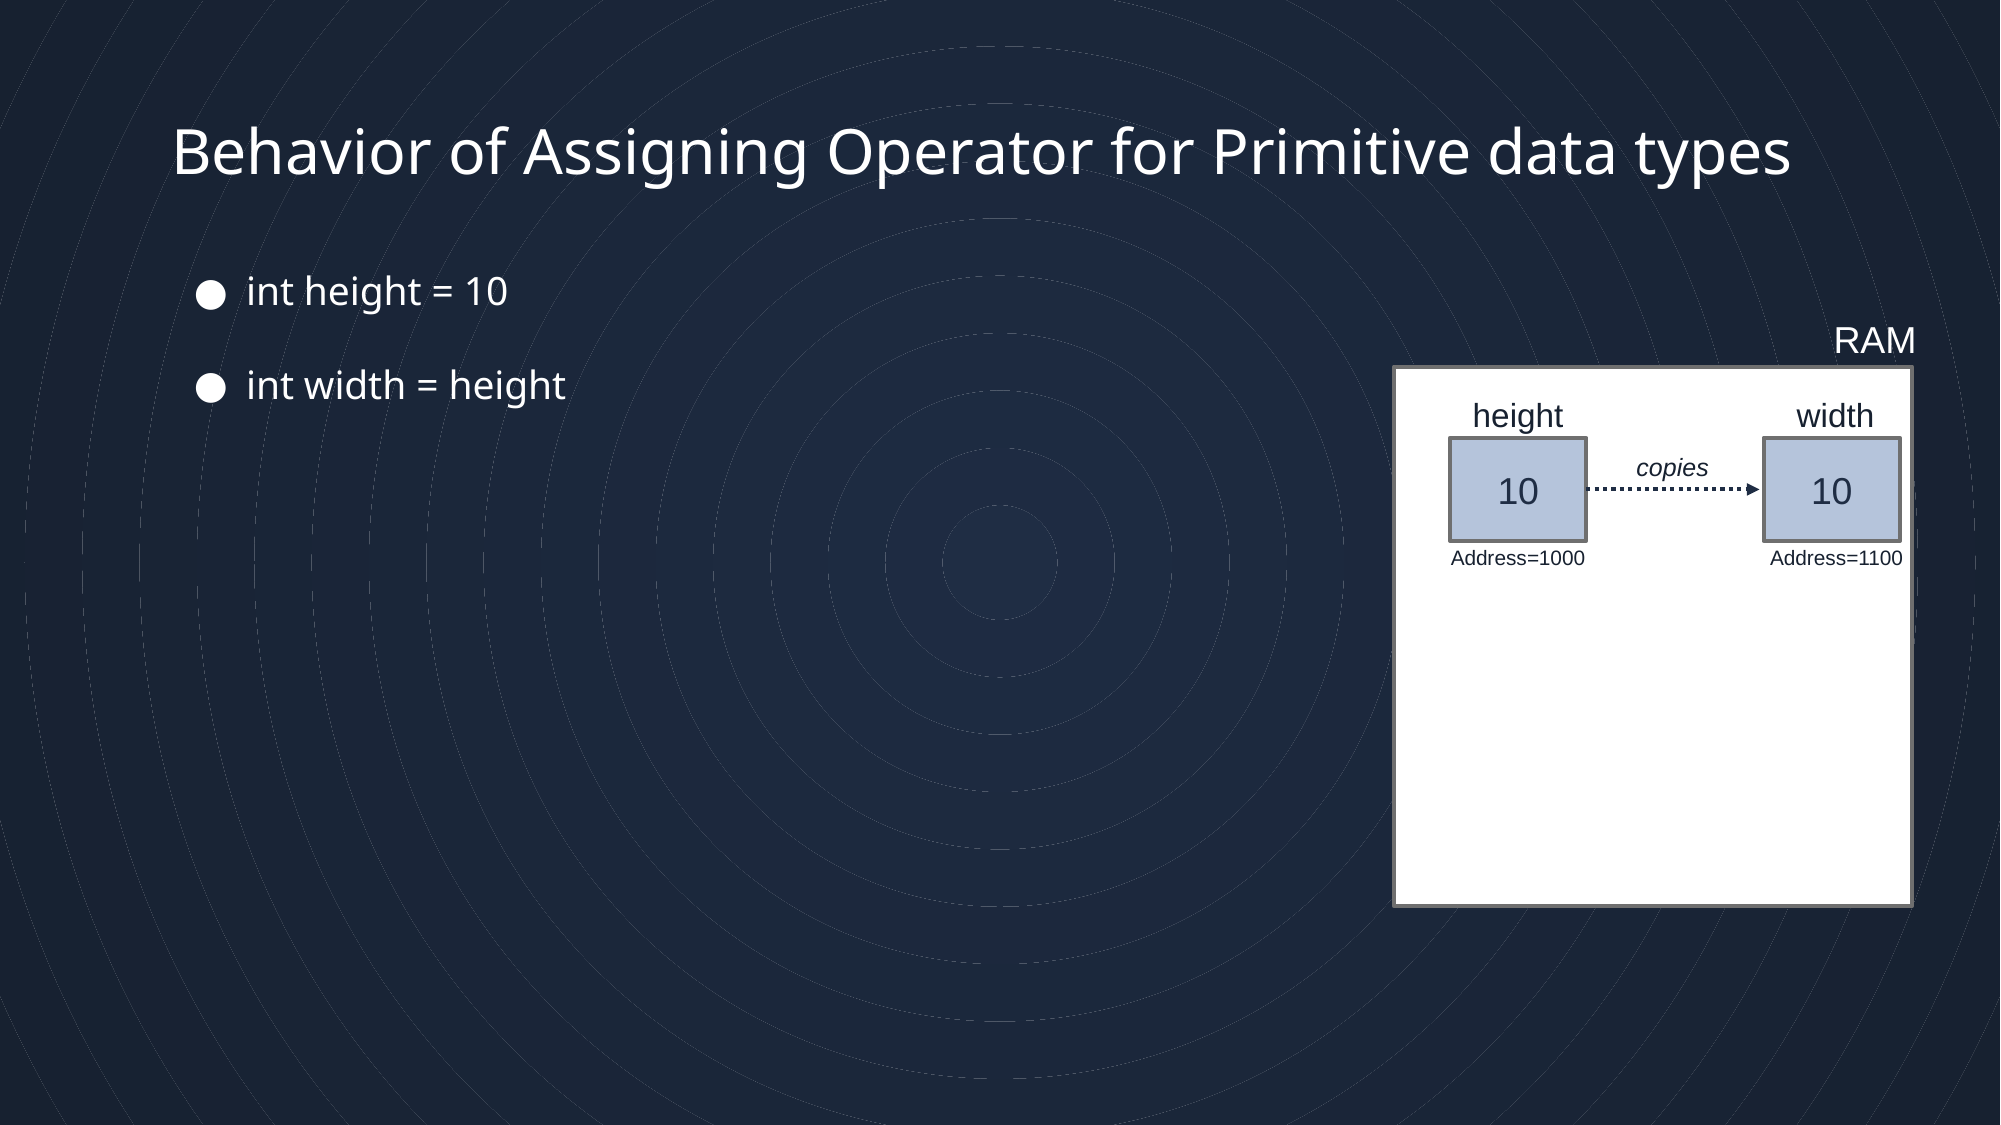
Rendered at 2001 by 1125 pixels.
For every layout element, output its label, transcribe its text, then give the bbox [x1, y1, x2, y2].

text_box copies [1621, 443, 1724, 488]
text_box width [1781, 386, 1890, 442]
list int height = 10 int width = height [156, 252, 1844, 1000]
text_box Address=1000 [1436, 536, 1601, 577]
title Behavior of Assigning Operator for Primitive data types [156, 97, 1844, 223]
text_box height [1457, 386, 1579, 442]
text_box 10 [1762, 436, 1902, 536]
text_box 10 [1448, 436, 1588, 536]
text_box [1392, 365, 1914, 908]
text_box Address=1100 [1755, 536, 1918, 577]
text_box RAM [1818, 309, 1932, 369]
